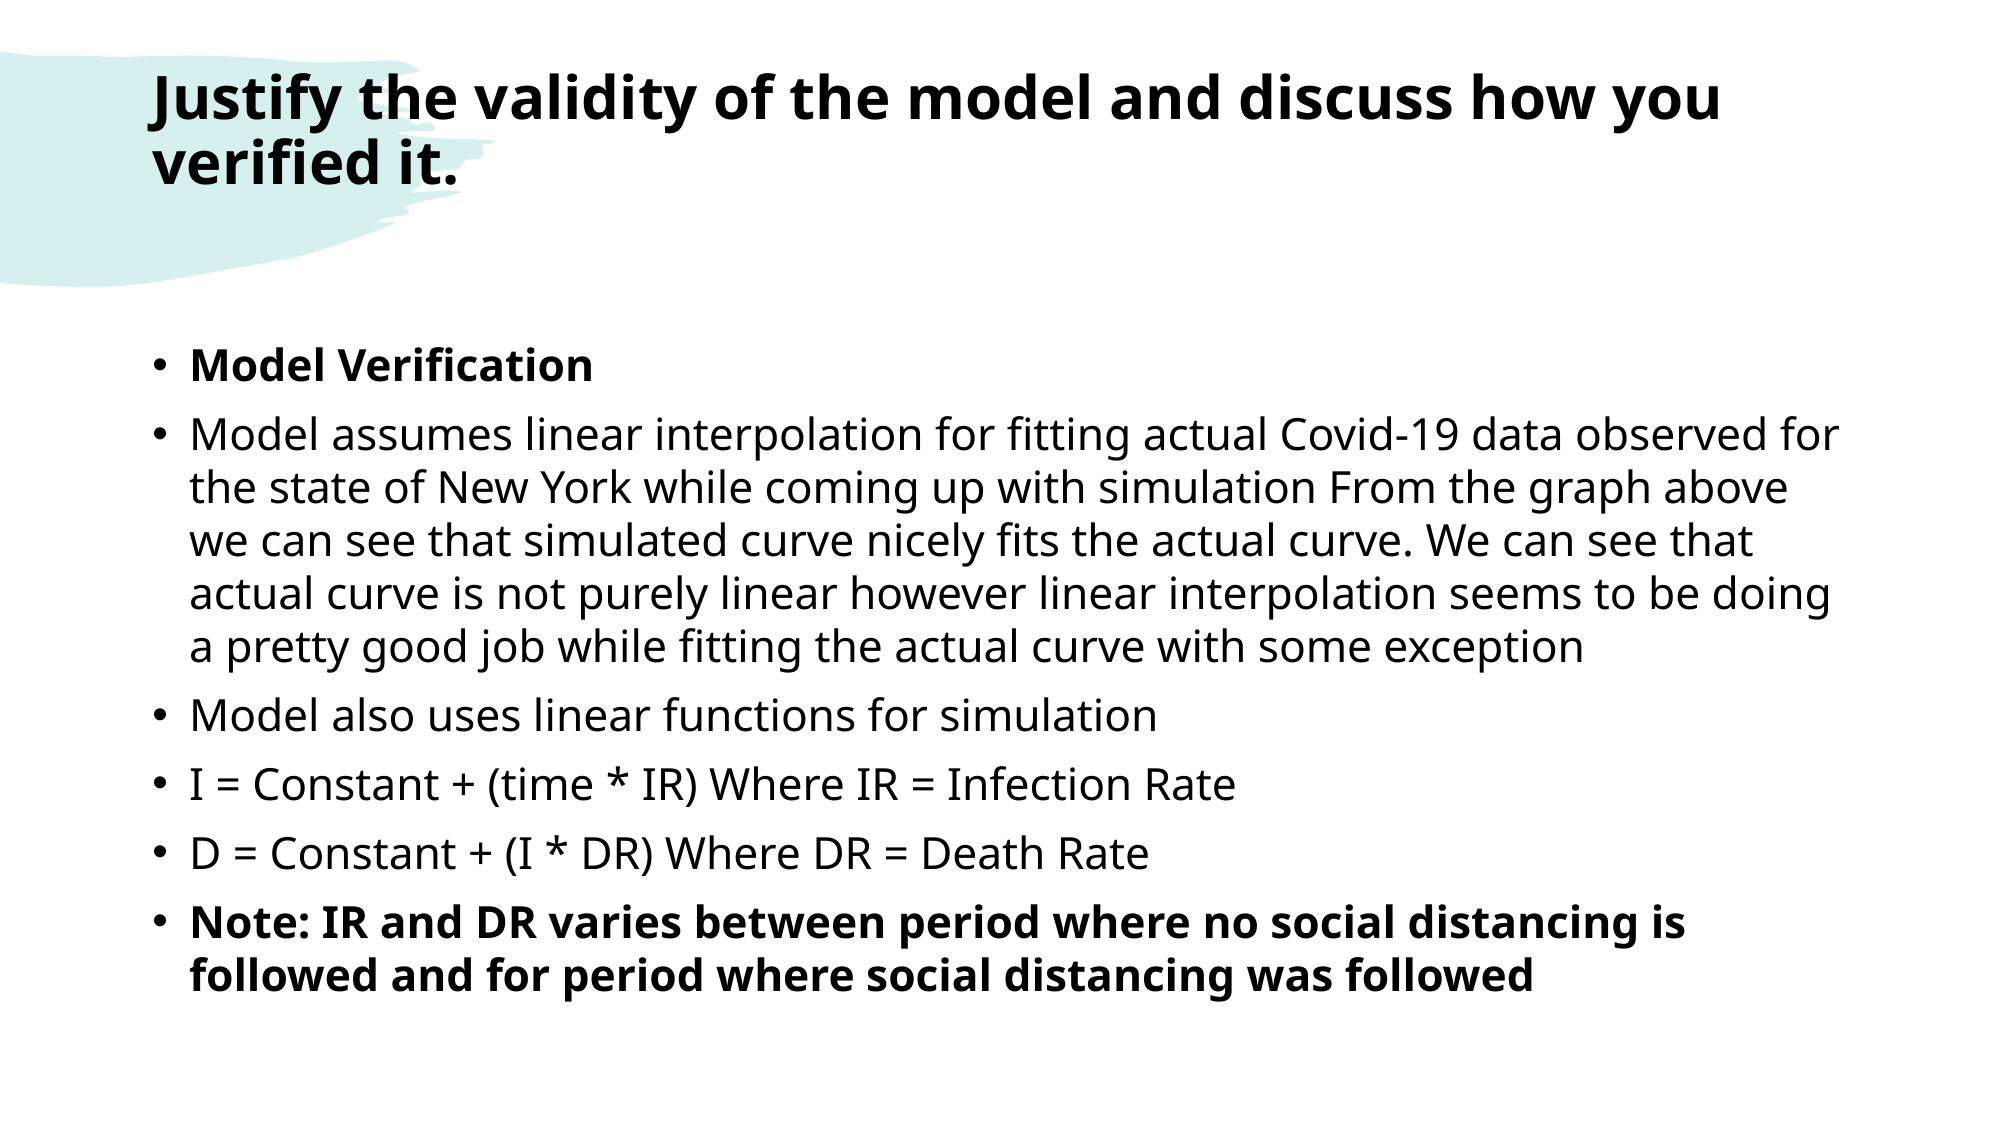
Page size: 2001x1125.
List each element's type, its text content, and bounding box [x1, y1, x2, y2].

title Justify the validity of the model and discuss how you verified it. [137, 59, 1863, 278]
list Model Verification Model assumes linear interpolation for fitting actual Covid-19 data observed for the state of New York while coming up with simulation From the graph above we can see that simulated curve nicely fits the actual curve. We can see that actual curve is not purely linear however linear interpolation seems to be doing a pretty good job while fitting the actual curve with some exception Model also uses linear functions for simulation I = Constant + (time * IR) Where IR = Infection Rate D = Constant + (I * DR) Where DR = Death Rate Note: IR and DR varies between period where no social distancing is followed and for period where social distancing was followed [137, 329, 1863, 1013]
